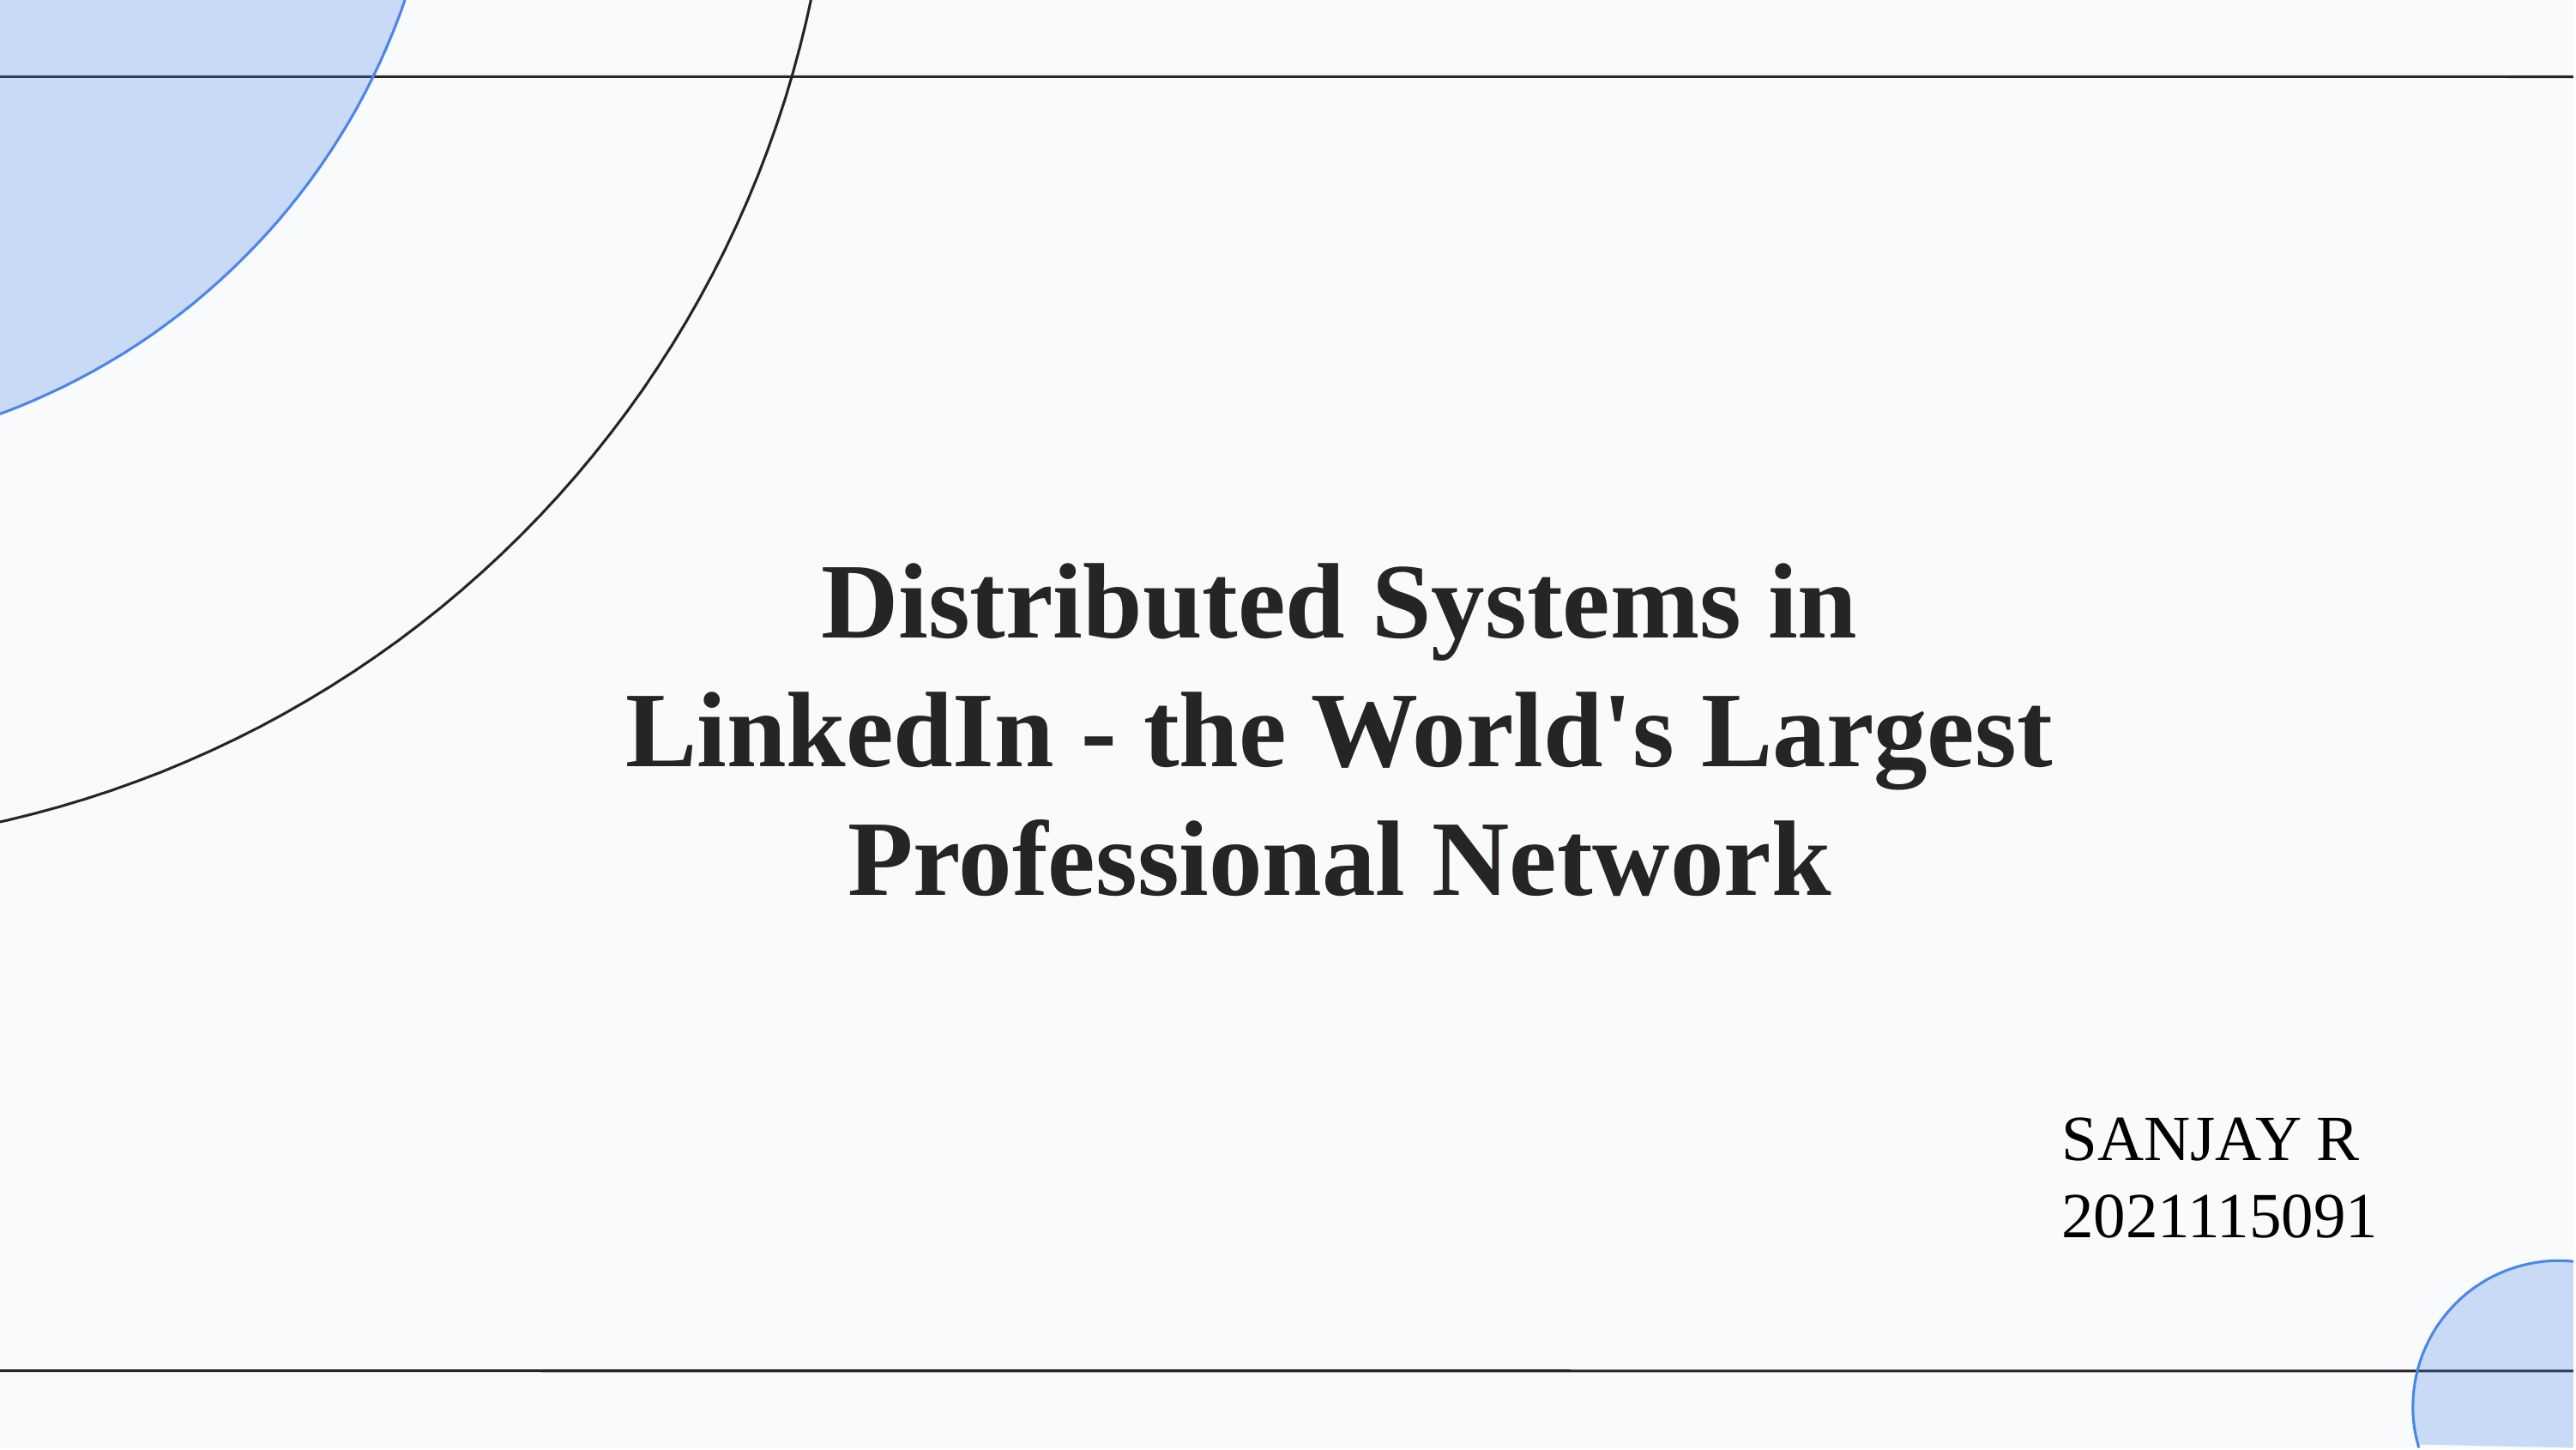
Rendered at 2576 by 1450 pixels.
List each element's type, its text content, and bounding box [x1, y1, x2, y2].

title Distributed Systems in LinkedIn - the World's Largest Professional Network [601, 529, 2079, 917]
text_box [0, 0, 813, 825]
text_box SANJAY R 2021115091 [2048, 1089, 2543, 1257]
